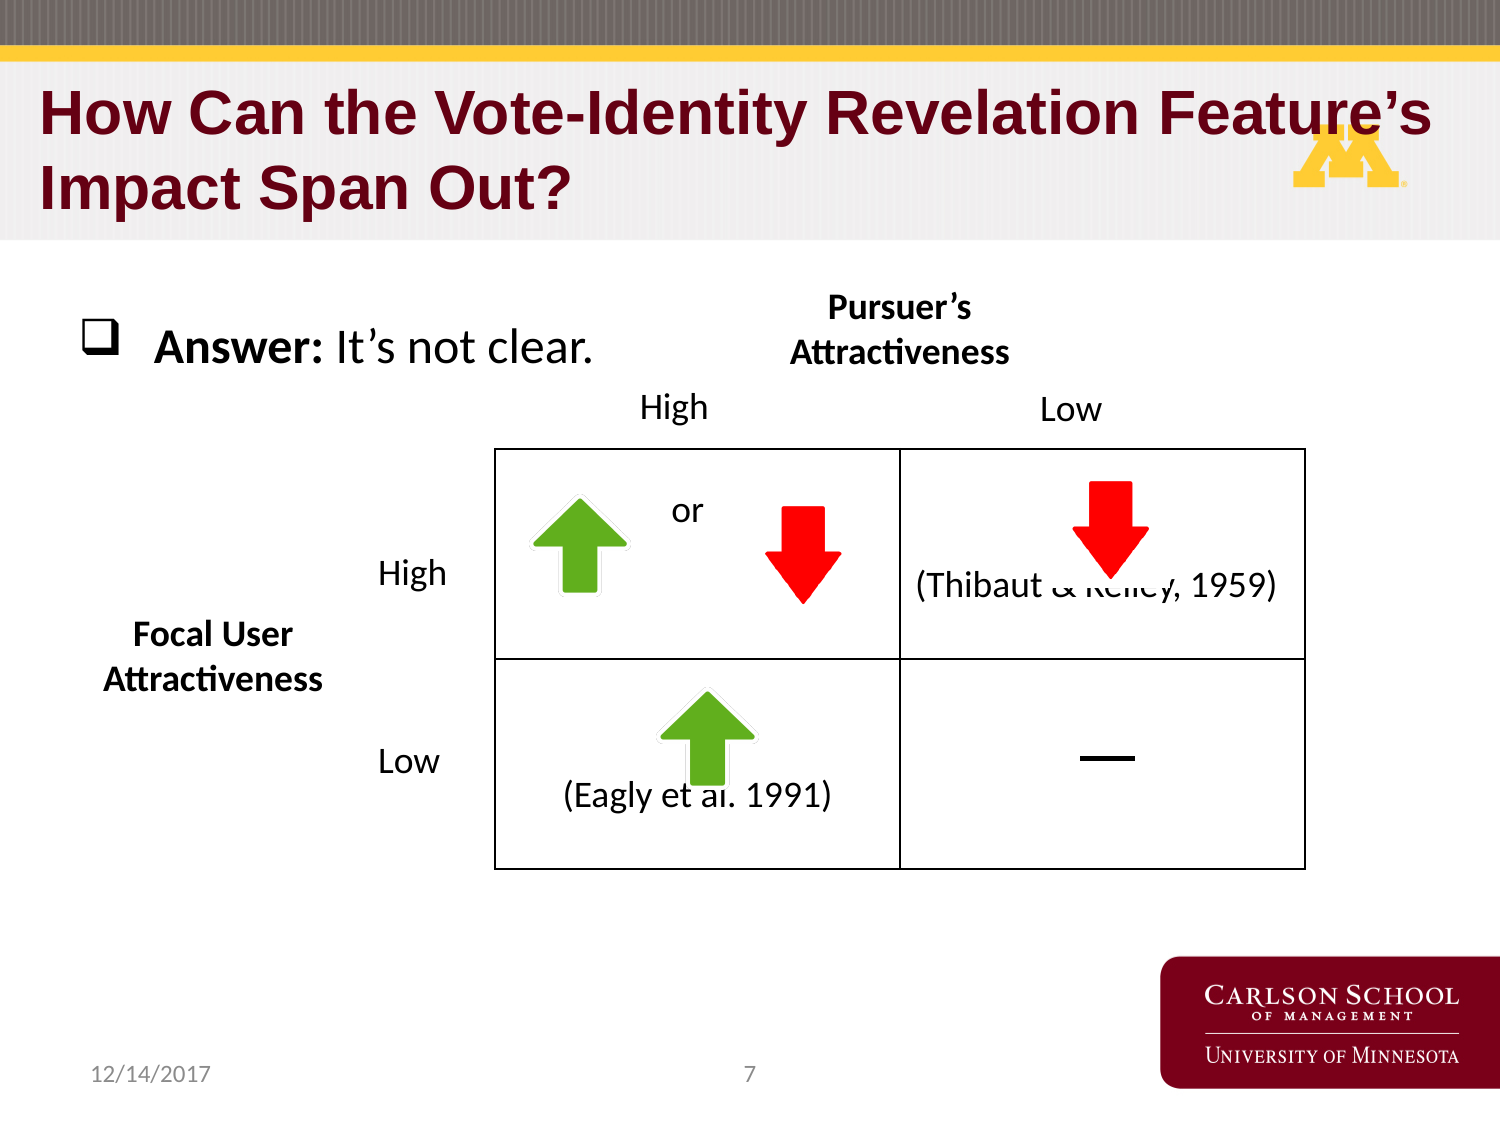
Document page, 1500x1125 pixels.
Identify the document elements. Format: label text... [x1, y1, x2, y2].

text_box Focal User Attractiveness [63, 601, 364, 706]
text_box Low [363, 728, 504, 789]
table_header or [496, 450, 899, 658]
title How Can the Vote-Identity Revelation Feature’s Impact Span Out? [24, 61, 1484, 233]
picture [0, 0, 1500, 1125]
text_box High [363, 540, 504, 601]
text_box Low [1025, 376, 1166, 437]
text_box High [624, 374, 765, 435]
text_box Answer: It’s not clear. [63, 276, 647, 381]
slide_number 7 [575, 1042, 925, 1103]
table_cell (Eagly et al. 1991) [496, 660, 899, 868]
text_box Pursuer’s Attractiveness [750, 274, 1050, 380]
table_cell [901, 660, 1304, 868]
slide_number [75, 1042, 425, 1103]
table_header (Thibaut & Kelley, 1959) [901, 450, 1304, 658]
